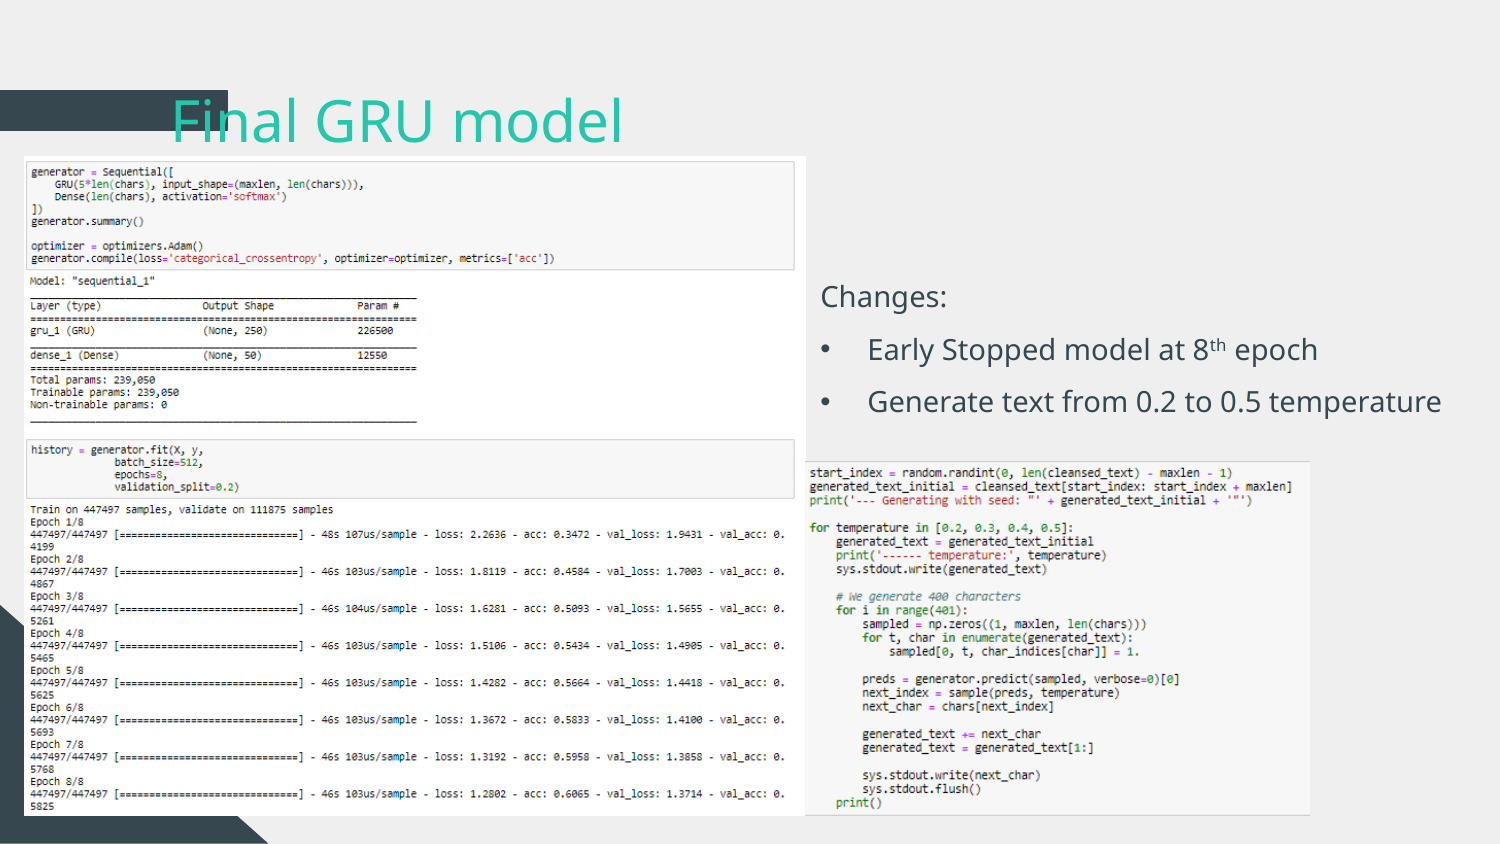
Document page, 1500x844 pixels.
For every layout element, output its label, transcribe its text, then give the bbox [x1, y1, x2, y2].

picture [24, 155, 1310, 816]
title Final GRU model [155, 59, 1348, 142]
subtitle Changes: Early Stopped model at 8th epoch Generate text from 0.2 to 0.5 temperature [810, 246, 1500, 626]
